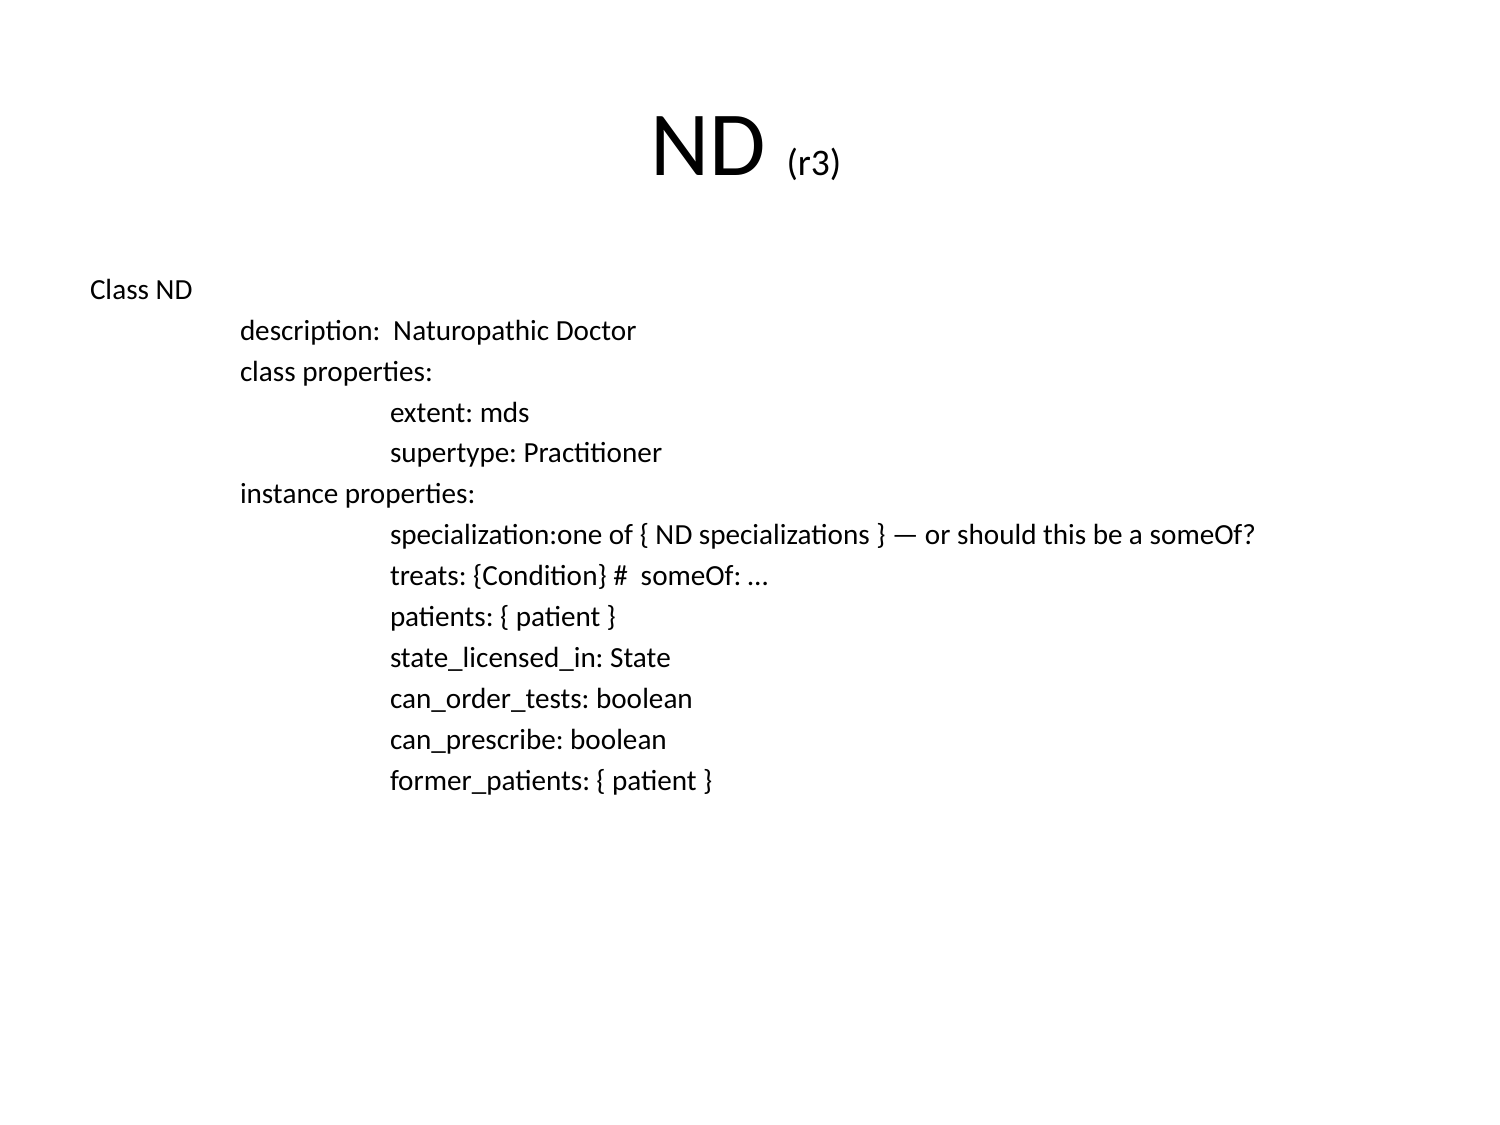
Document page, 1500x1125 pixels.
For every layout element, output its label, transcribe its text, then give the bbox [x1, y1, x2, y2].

title ND (r3) [75, 45, 1425, 233]
list Class ND description: Naturopathic Doctor class properties: extent: mds supertype: Practitioner instance properties: specialization:one of { ND specializations } — or should this be a someOf? treats: {Condition} # someOf: … patients: { patient } state_licensed_in: State can_order_tests: boolean can_prescribe: boolean former_patients: { patient } [75, 262, 1425, 1005]
